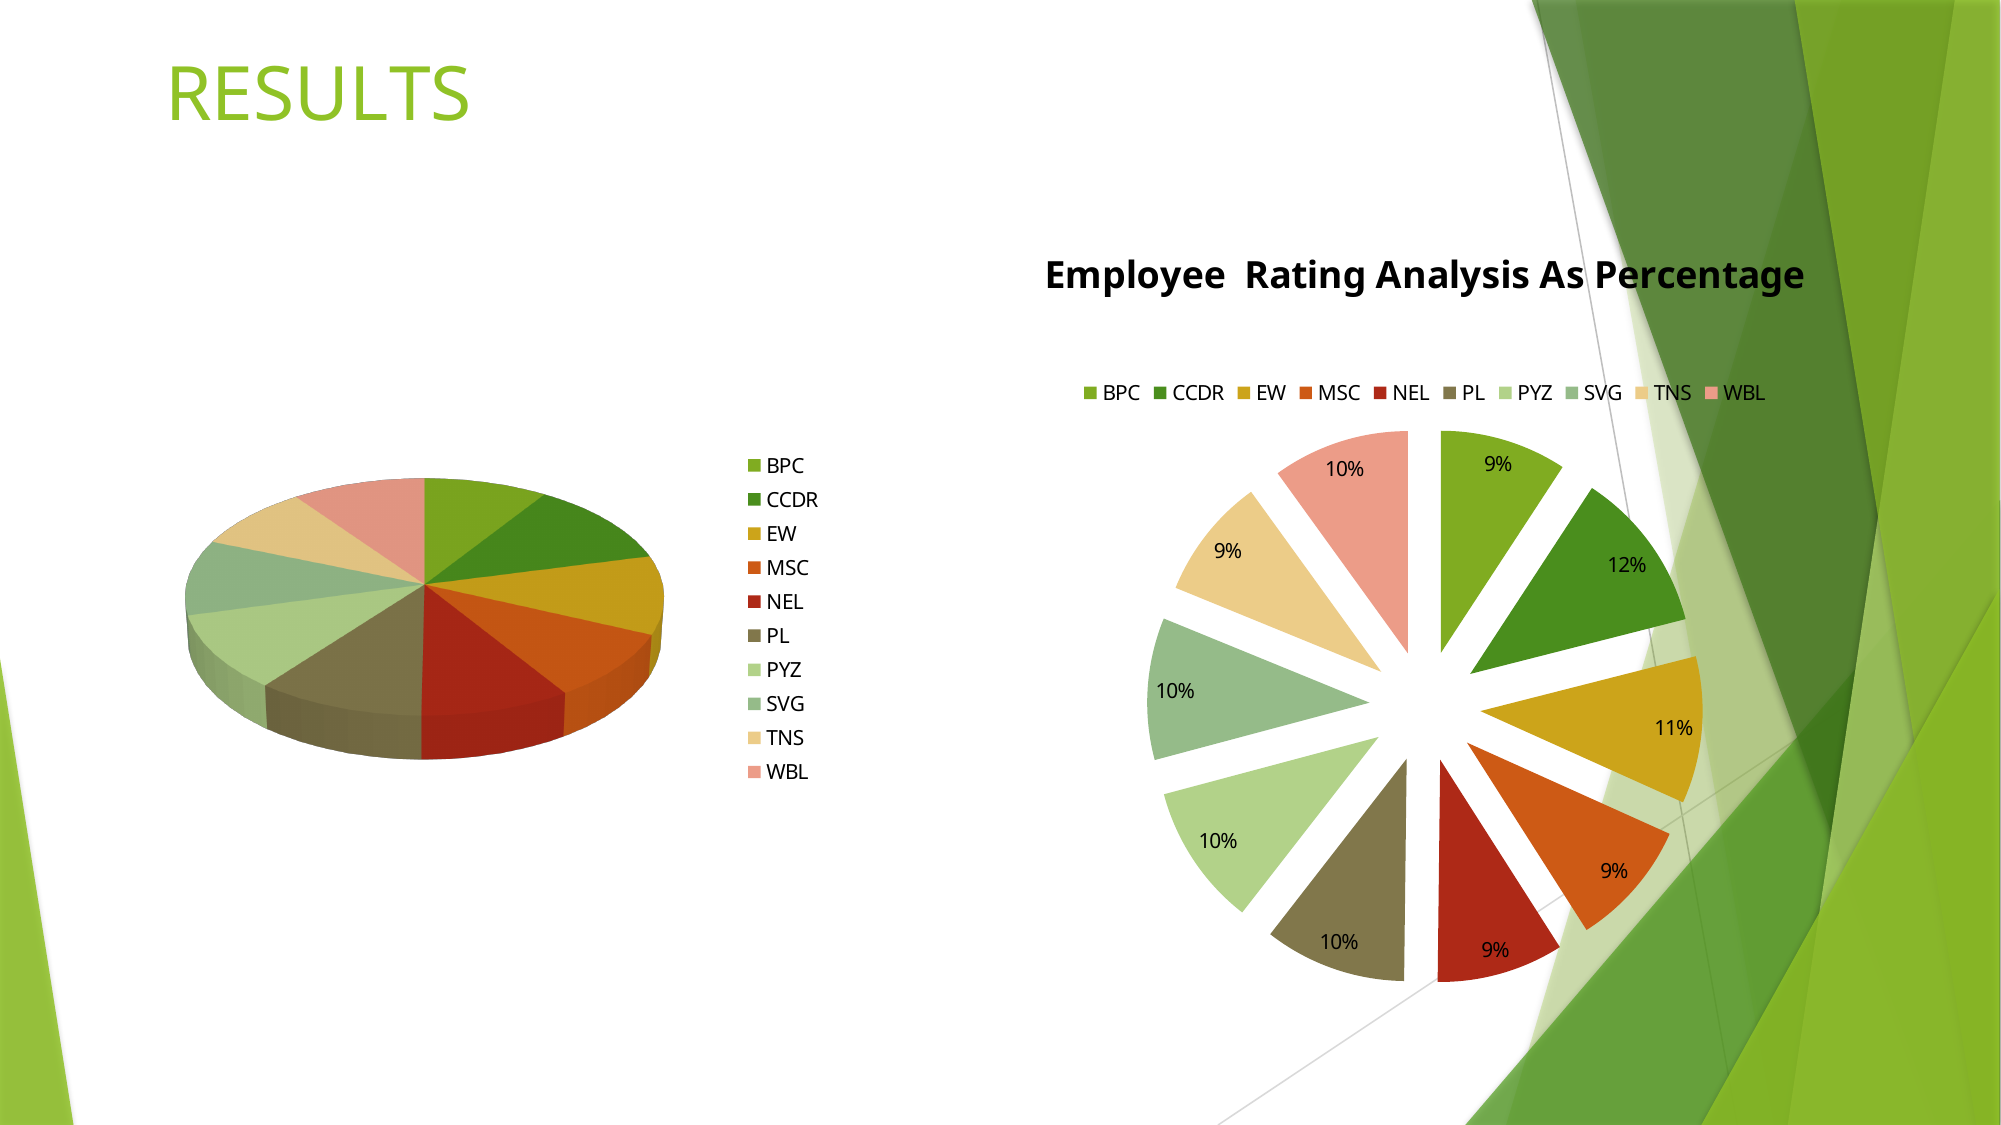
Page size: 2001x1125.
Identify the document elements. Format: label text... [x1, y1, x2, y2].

title RESULTS [150, 37, 2000, 176]
chart [111, 224, 838, 1013]
chart [911, 211, 1939, 1001]
